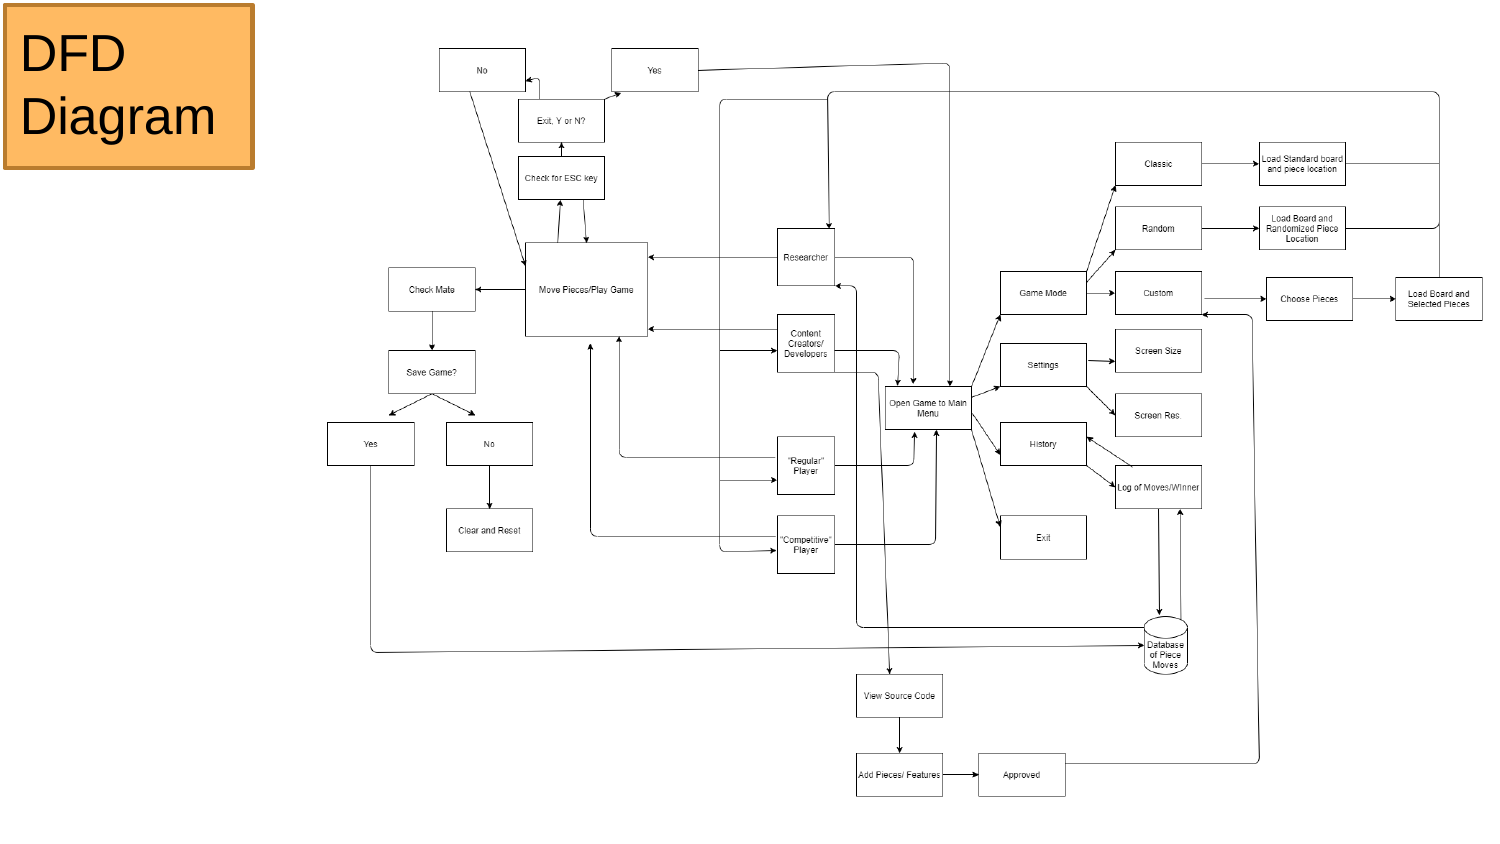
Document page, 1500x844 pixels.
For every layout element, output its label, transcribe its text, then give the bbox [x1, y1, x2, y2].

title DFD Diagram [4, 4, 253, 169]
picture [327, 47, 1483, 798]
